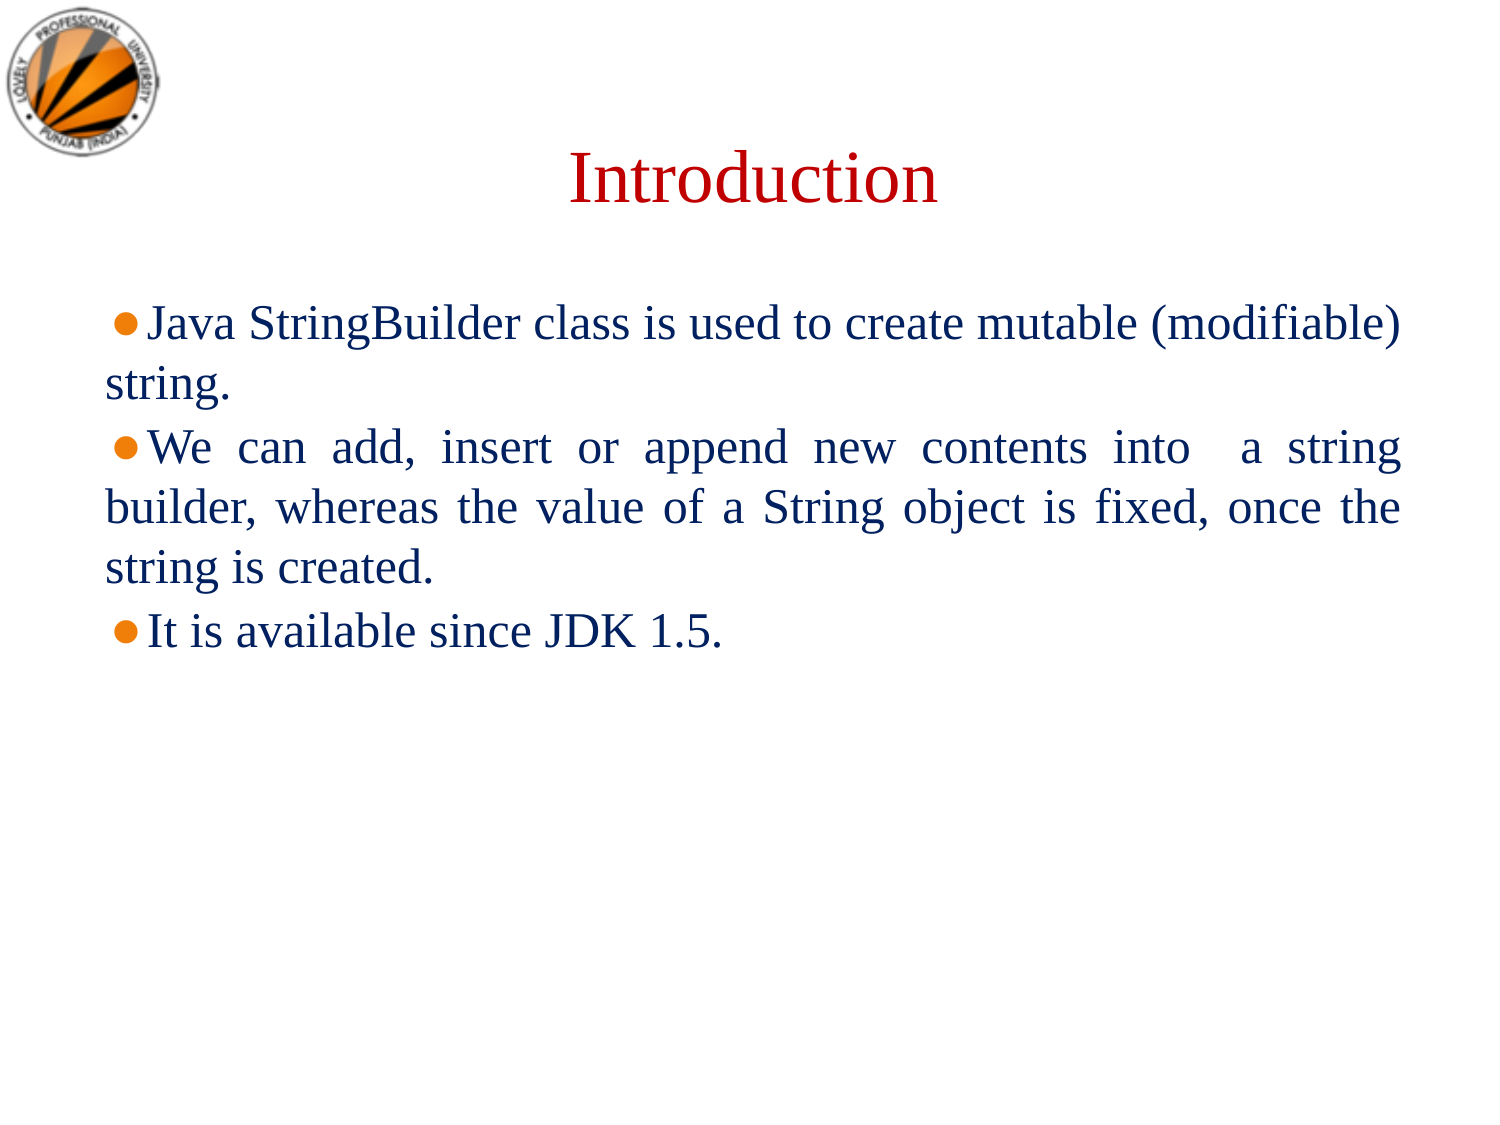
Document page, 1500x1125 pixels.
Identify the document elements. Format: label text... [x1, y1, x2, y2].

picture [0, 0, 163, 163]
text_box Java StringBuilder class is used to create mutable (modifiable) string. We can add, insert or append new contents into a string builder, whereas the value of a String object is fixed, once the string is created. It is available since JDK 1.5. [74, 200, 1418, 1000]
text_box Introduction [82, 52, 1425, 225]
